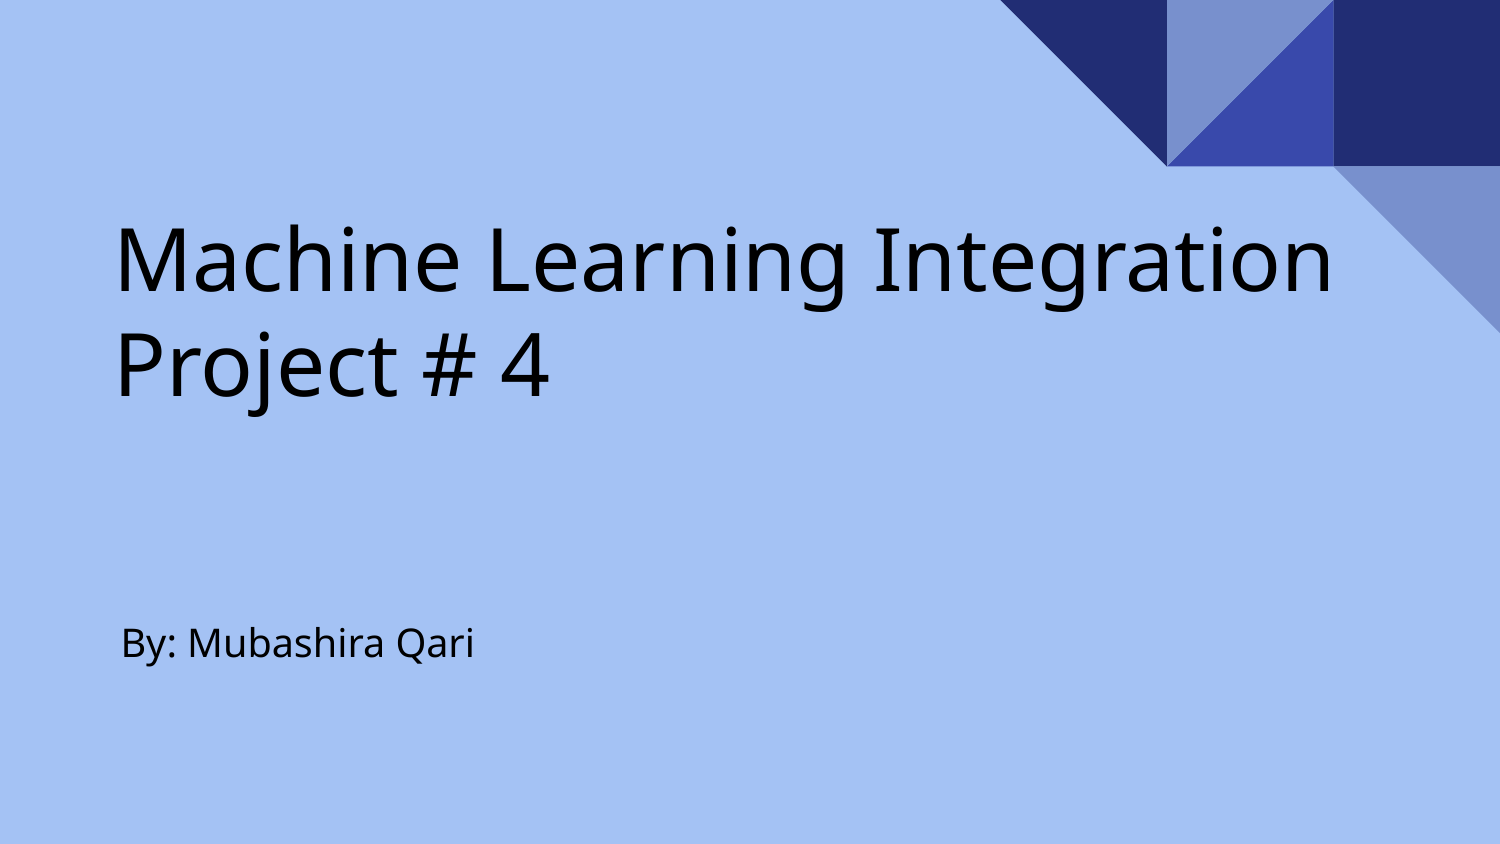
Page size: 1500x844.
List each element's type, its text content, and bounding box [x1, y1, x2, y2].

title Machine Learning Integration Project # 4 [98, 291, 1447, 429]
subtitle By: Mubashira Qari [105, 603, 1439, 675]
